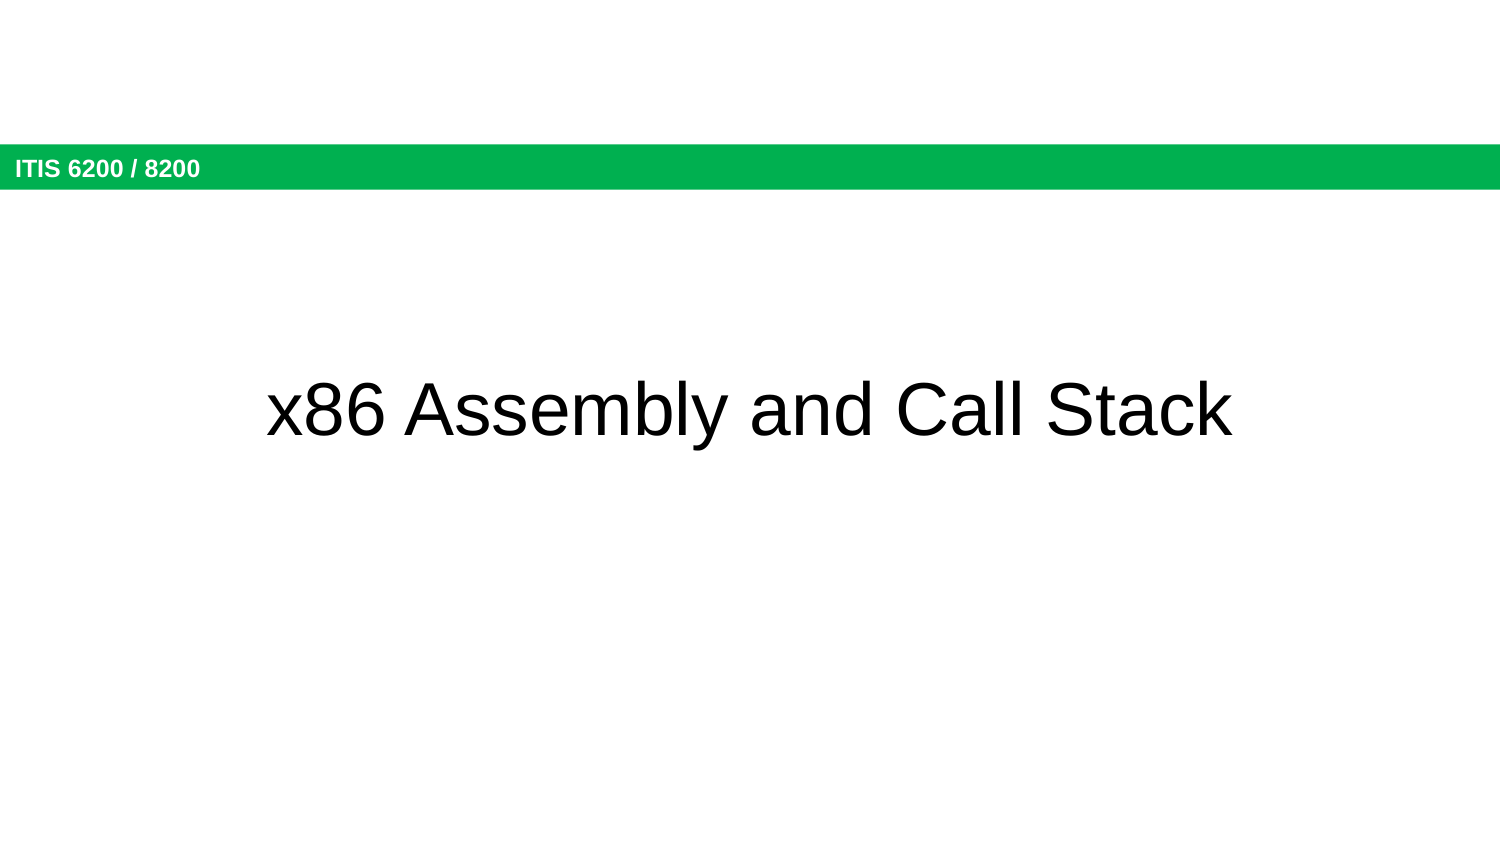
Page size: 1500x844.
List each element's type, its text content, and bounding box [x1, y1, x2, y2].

title x86 Assembly and Call Stack [51, 234, 1449, 466]
